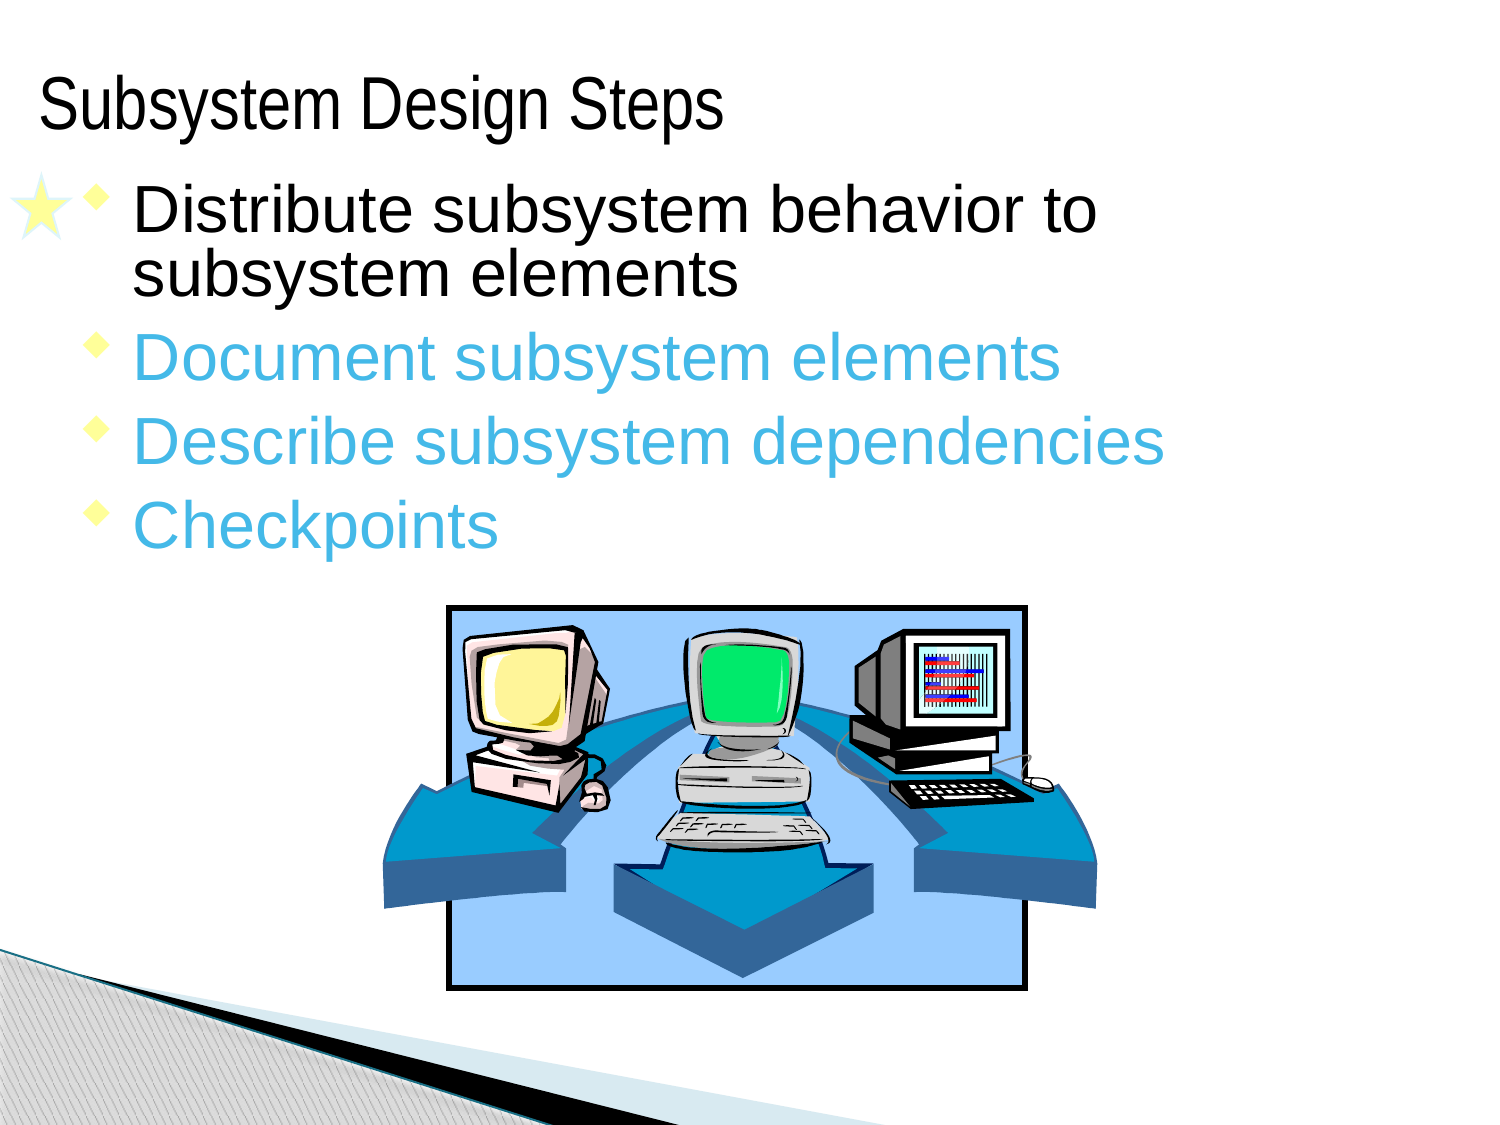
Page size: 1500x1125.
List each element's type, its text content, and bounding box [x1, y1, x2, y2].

text_box [144, 1000, 542, 1125]
text_box [12, 174, 71, 238]
text_box Distribute subsystem behavior to subsystem elements Document subsystem elements Describe subsystem dependencies Checkpoints [59, 172, 1452, 1000]
text_box [0, 953, 59, 973]
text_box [382, 608, 1098, 988]
text_box Subsystem Design Steps [23, 56, 1500, 144]
